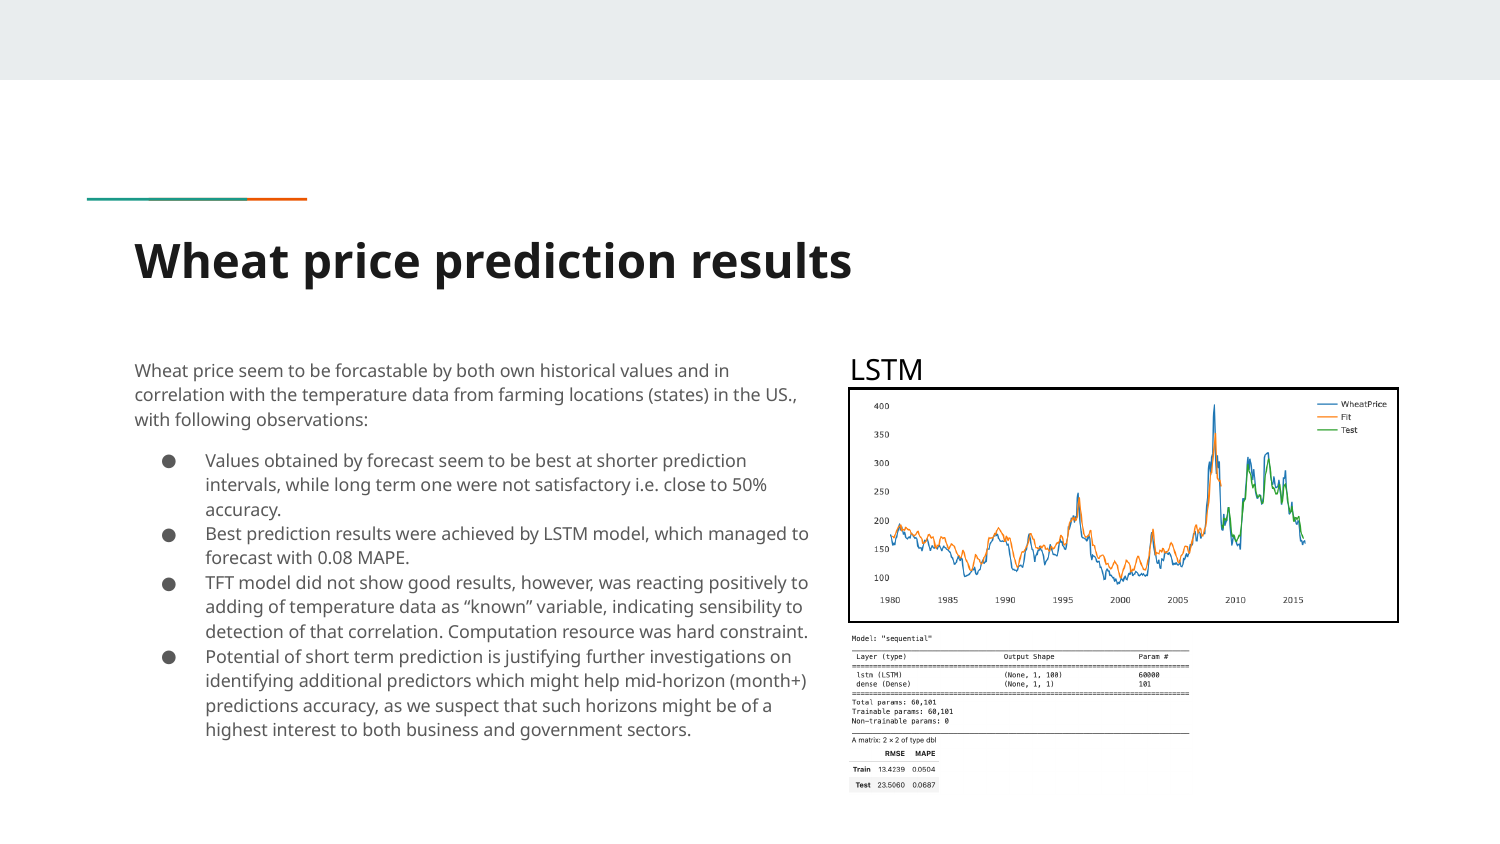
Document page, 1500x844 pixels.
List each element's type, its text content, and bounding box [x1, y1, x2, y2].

picture [849, 631, 1193, 795]
picture [849, 389, 1397, 621]
list Wheat price seem to be forcastable by both own historical values and in correlation with the temperature data from farming locations (states) in the US., with following observations: Values obtained by forecast seem to be best at shorter prediction intervals, while long term one were not satisfactory i.e. close to 50% accuracy. Best prediction results were achieved by LSTM model, which managed to forecast with 0.08 MAPE. TFT model did not show good results, however, was reacting positively to adding of temperature data as “known” variable, indicating sensibility to detection of that correlation. Computation resource was hard constraint. Potential of short term prediction is justifying further investigations on identifying additional predictors which might help mid-horizon (month+) predictions accuracy, as we suspect that such horizons might be of a highest interest to both business and government sectors. [119, 341, 836, 773]
text_box LSTM [835, 340, 963, 363]
title Wheat price prediction results [119, 216, 1381, 305]
